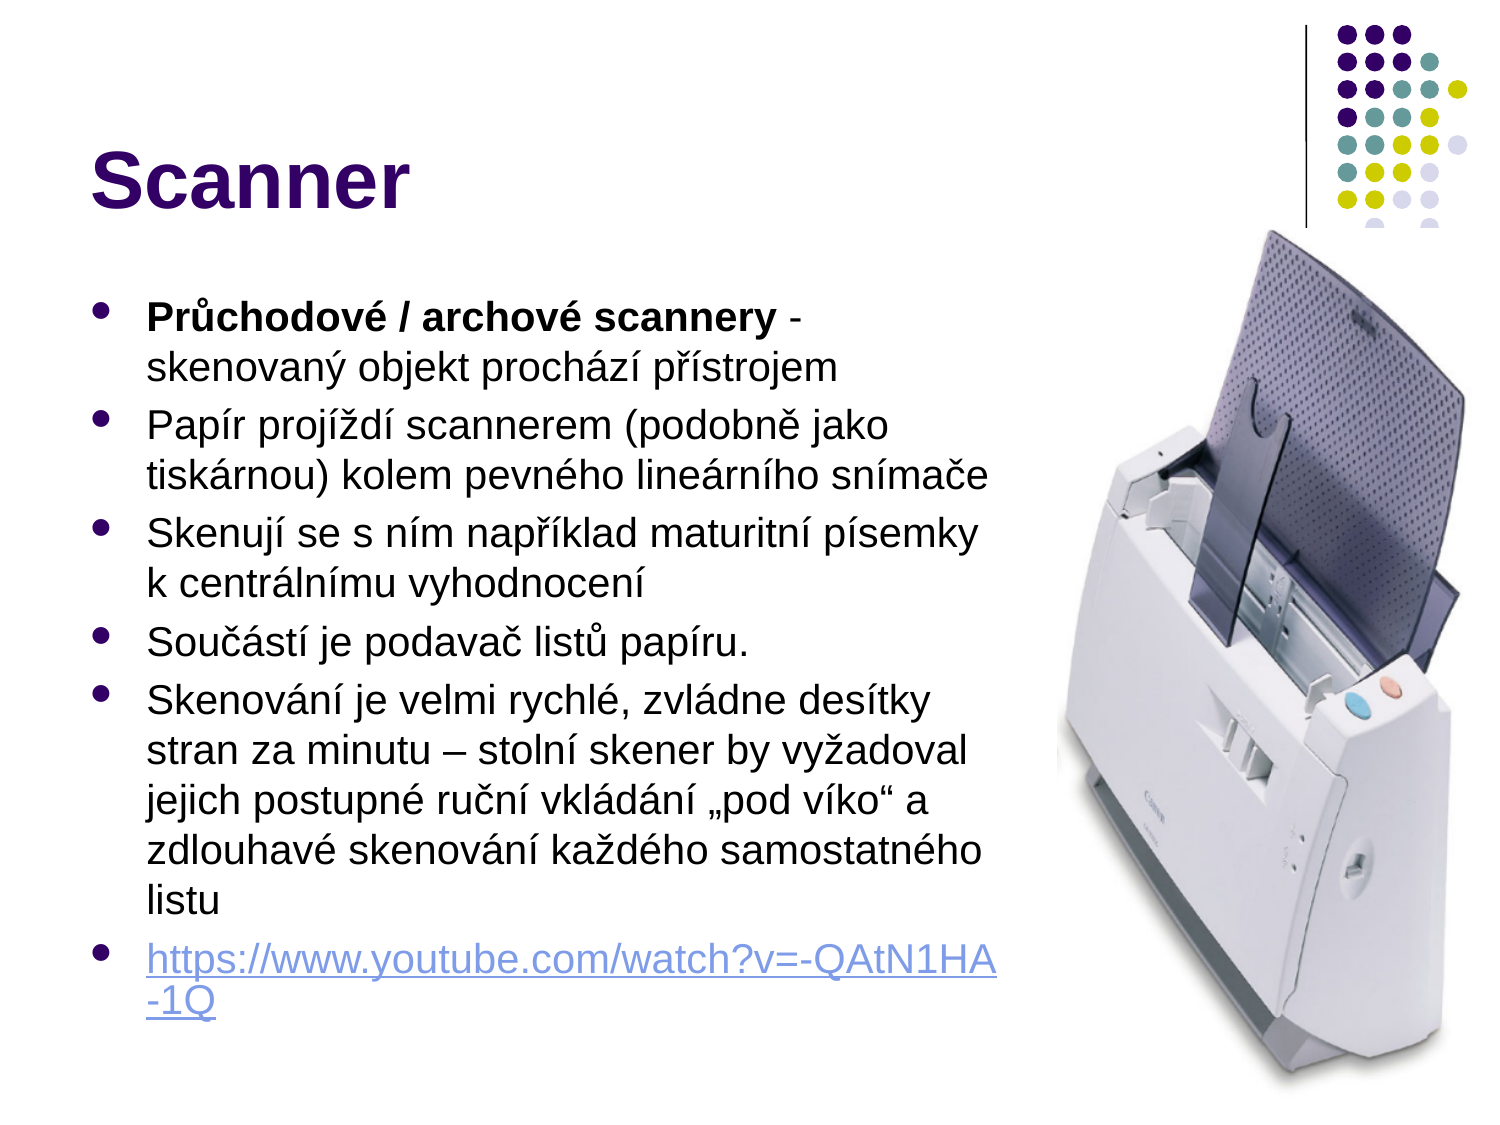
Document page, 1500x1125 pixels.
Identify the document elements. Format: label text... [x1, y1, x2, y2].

picture [1056, 227, 1474, 1106]
list Průchodové / archové scannery - skenovaný objekt prochází přístrojem Papír projíždí scannerem (podobně jako tiskárnou) kolem pevného lineárního snímače Skenují se s ním například maturitní písemky k centrálnímu vyhodnocení Součástí je podavač listů papíru. Skenování je velmi rychlé, zvládne desítky stran za minutu – stolní skener by vyžadoval jejich postupné ruční vkládání „pod víko“ a zdlouhavé skenování každého samostatného listu https://www.youtube.com/watch?v=-QAtN1HA-1Q [74, 281, 1022, 1006]
title Scanner [74, 19, 1313, 233]
